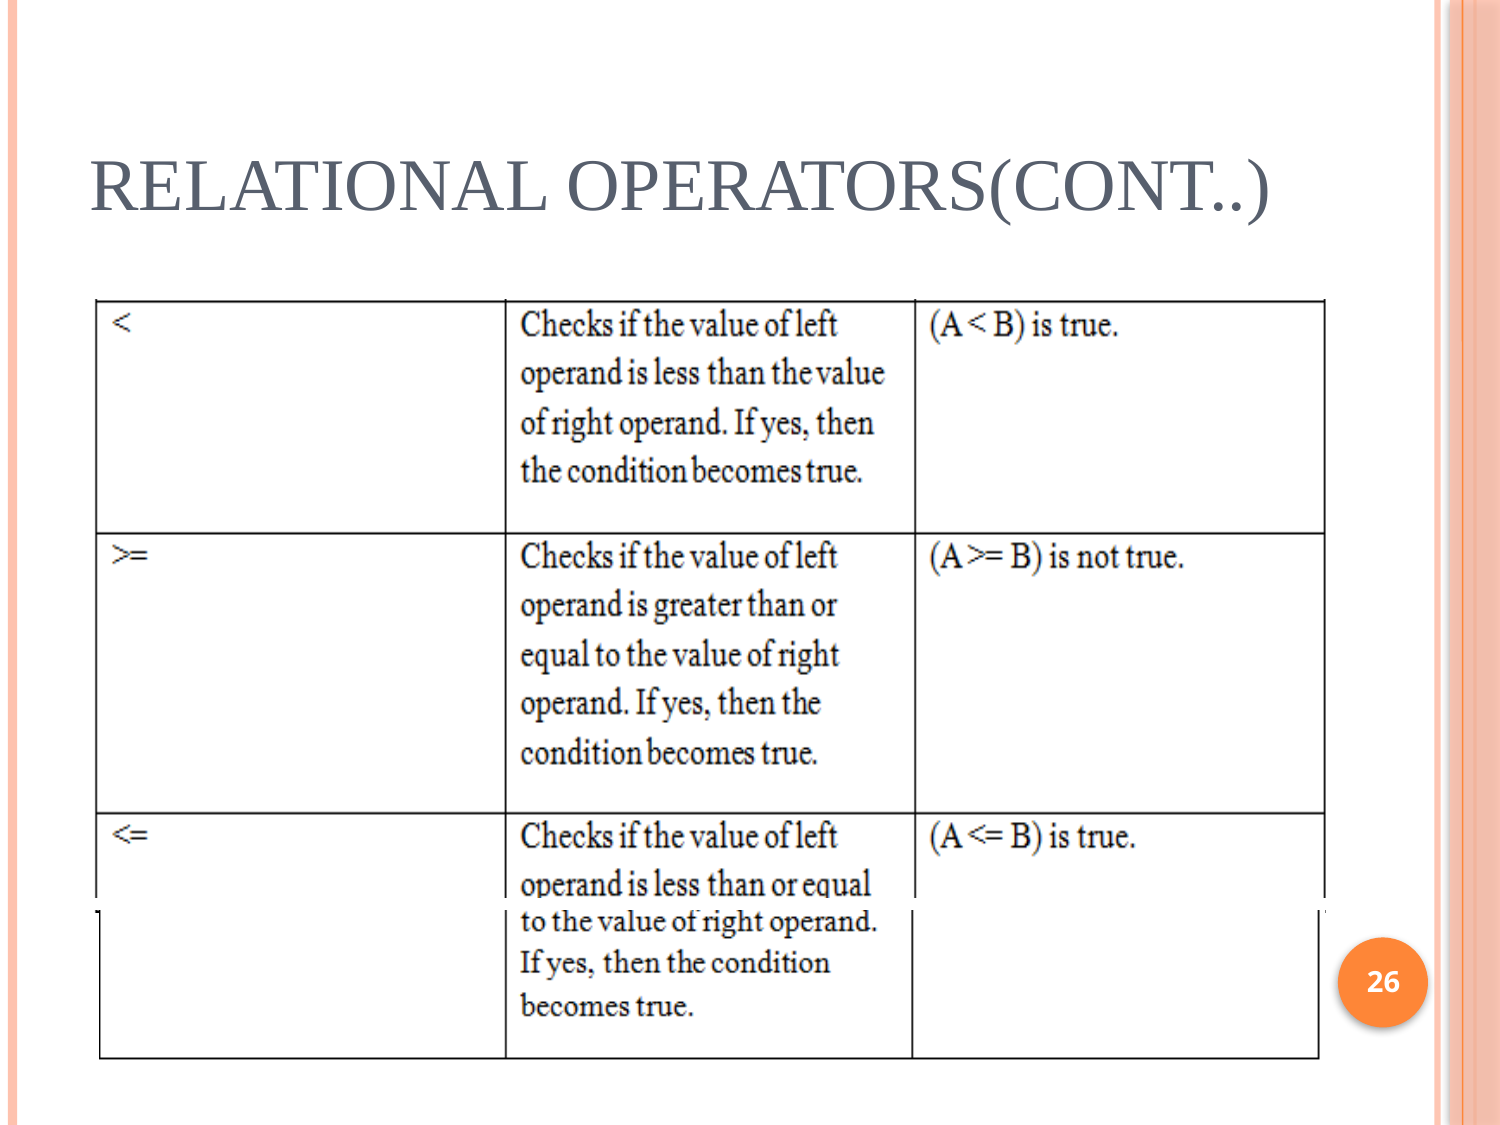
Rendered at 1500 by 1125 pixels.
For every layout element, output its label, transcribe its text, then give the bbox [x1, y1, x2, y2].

title Relational Operators(cont..) [75, 45, 1300, 233]
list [86, 299, 1339, 913]
picture [99, 899, 1326, 1067]
slide_number 26 [1333, 940, 1434, 1027]
